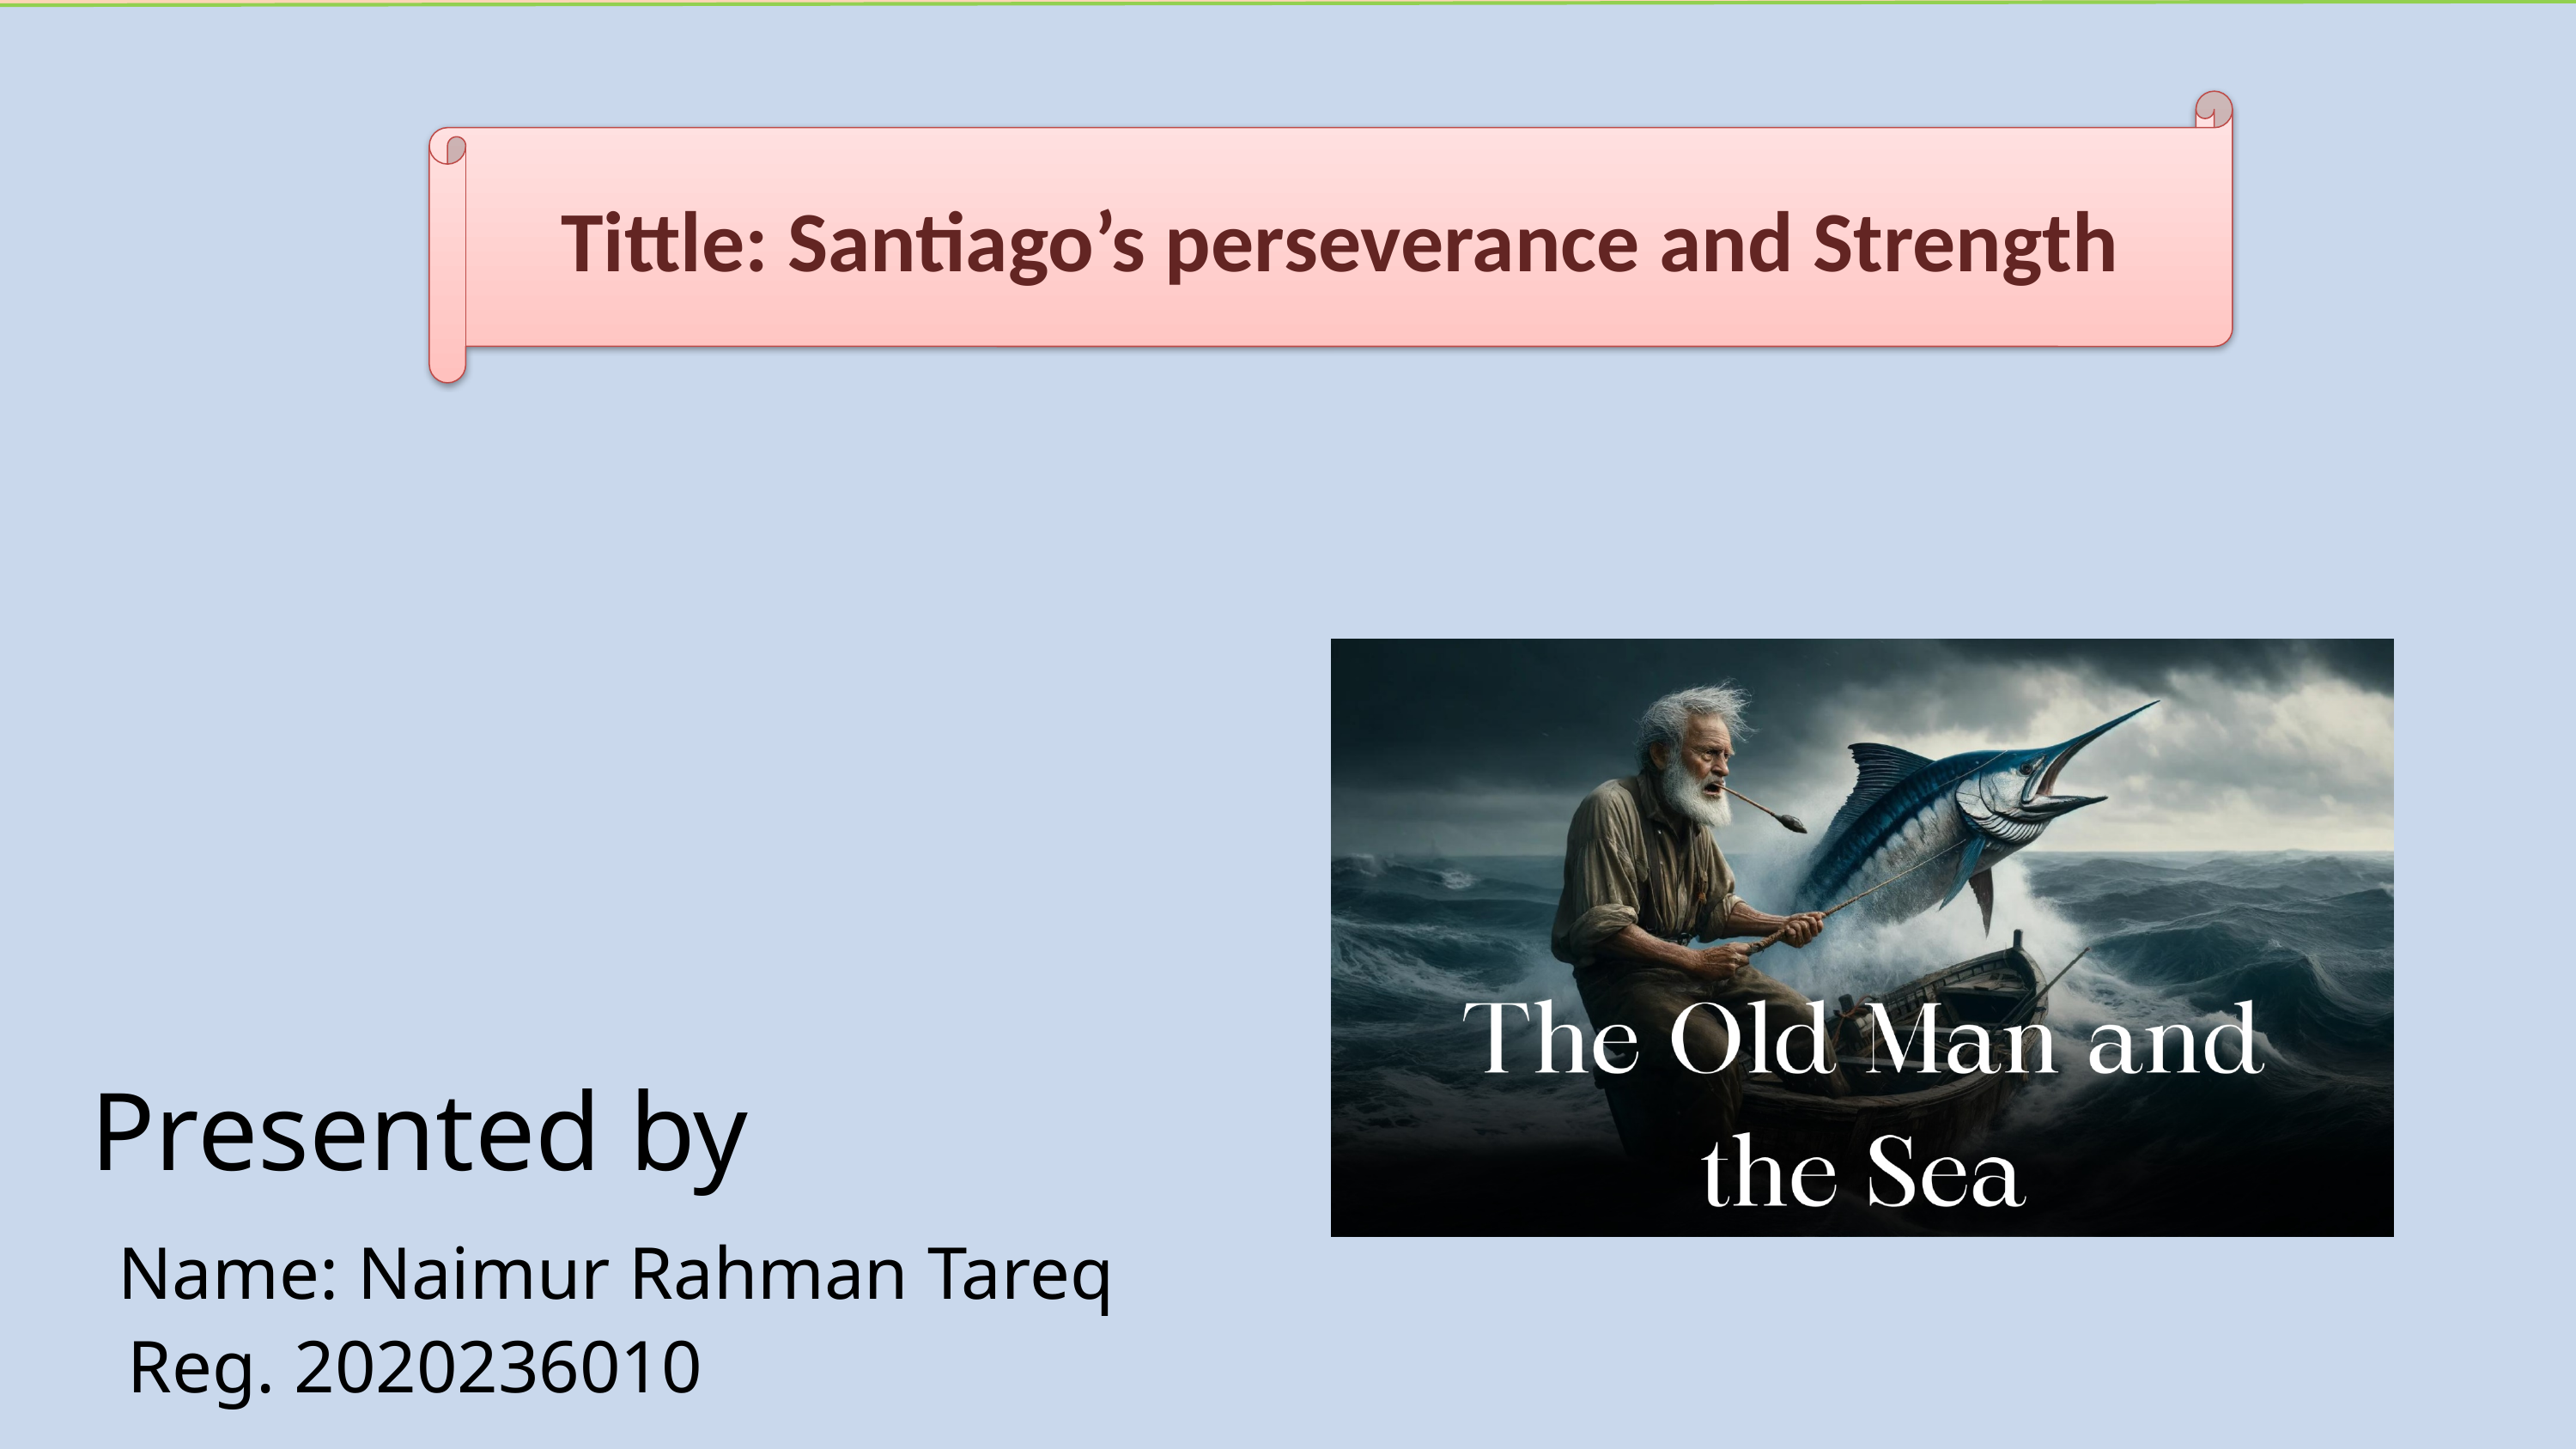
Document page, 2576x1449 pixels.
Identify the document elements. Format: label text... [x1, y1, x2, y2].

picture [1330, 639, 2394, 1237]
text_box Tittle: Santiago’s perseverance and Strength [428, 90, 2233, 384]
text_box Presented by Name: Naimur Rahman Tareq Reg. 2020236010 [0, 0, 2576, 1449]
